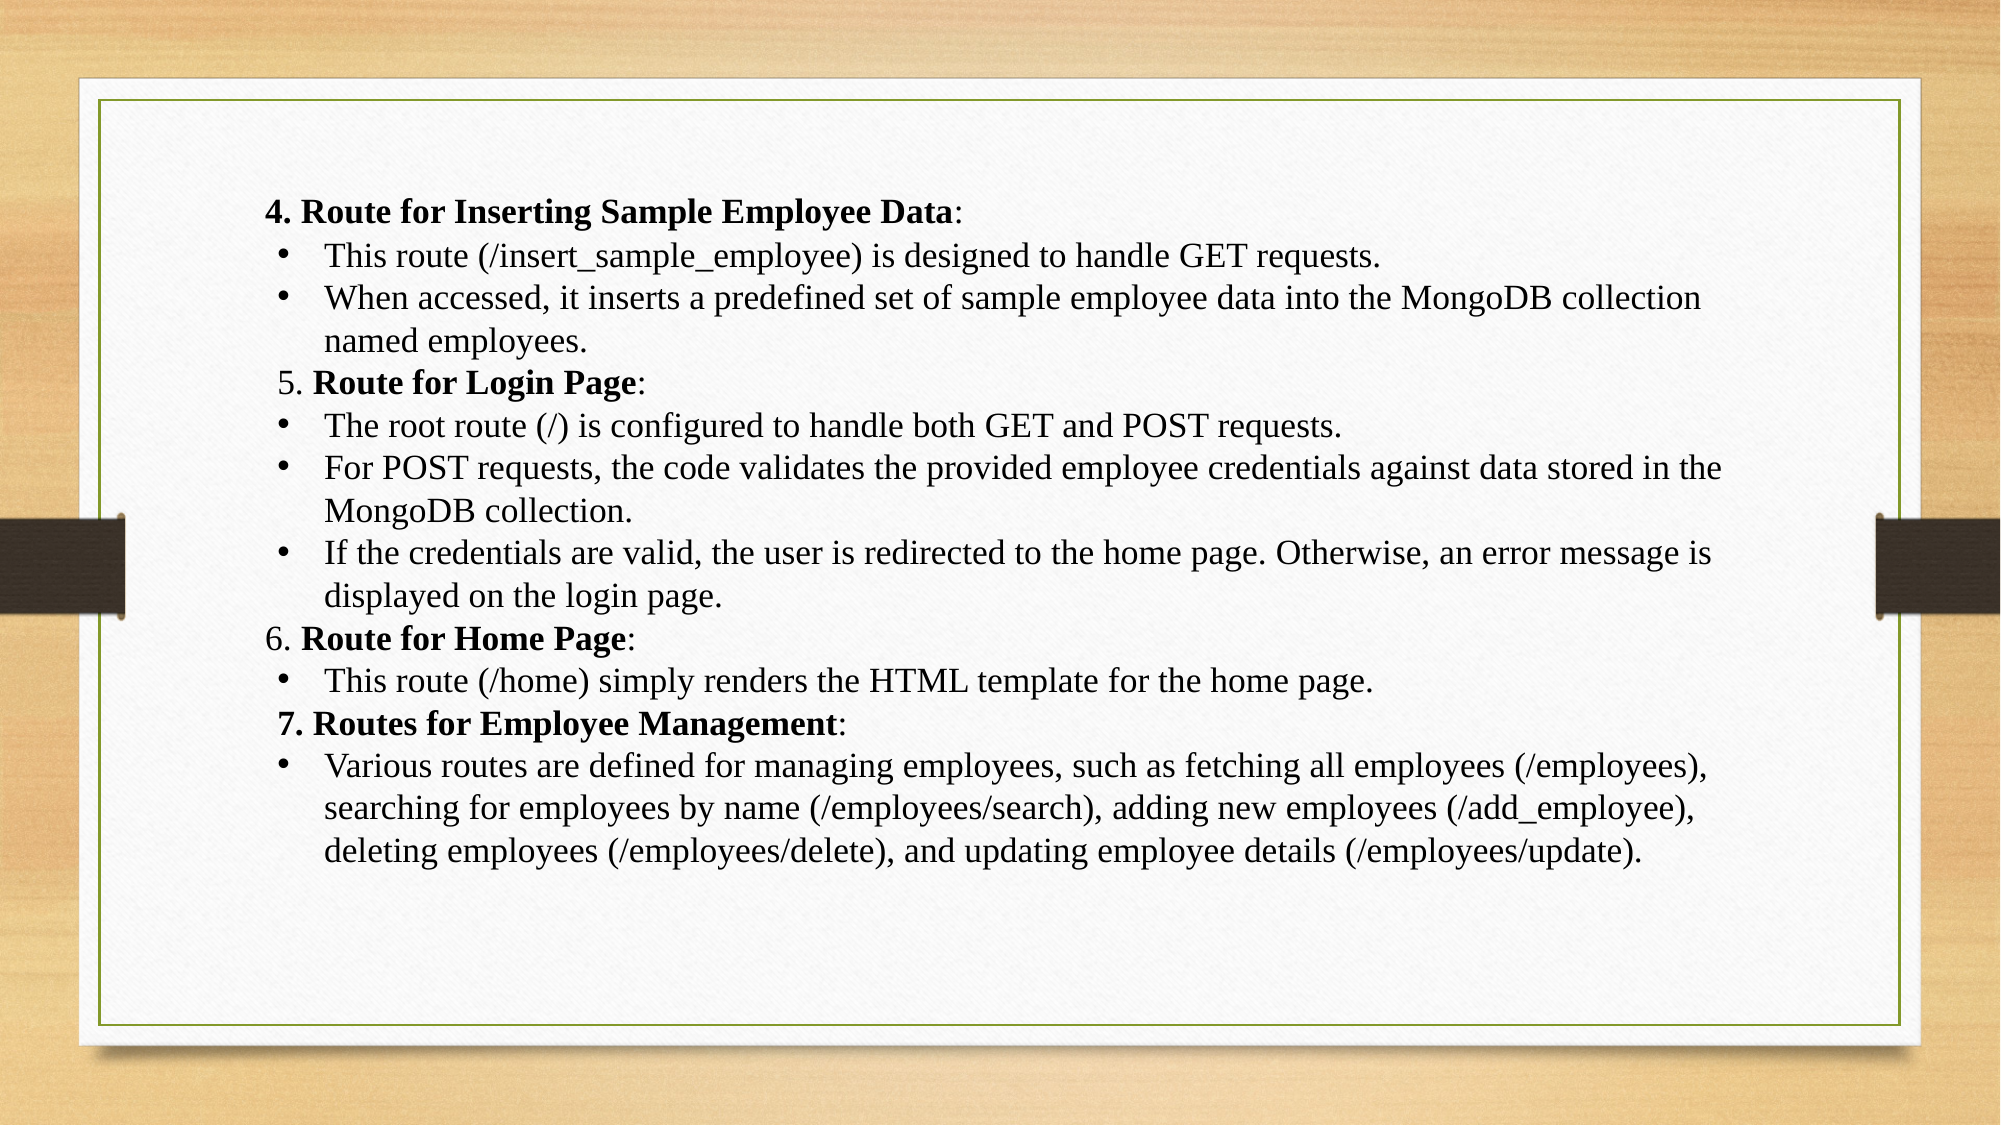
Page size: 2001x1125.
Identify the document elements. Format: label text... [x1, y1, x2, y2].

text_box 4. Route for Inserting Sample Employee Data: This route (/insert_sample_employee) is designed to handle GET requests. When accessed, it inserts a predefined set of sample employee data into the MongoDB collection named employees. 5. Route for Login Page: The root route (/) is configured to handle both GET and POST requests. For POST requests, the code validates the provided employee credentials against data stored in the MongoDB collection. If the credentials are valid, the user is redirected to the home page. Otherwise, an error message is displayed on the login page. 6. Route for Home Page: This route (/home) simply renders the HTML template for the home page. 7. Routes for Employee Management: Various routes are defined for managing employees, such as fetching all employees (/employees), searching for employees by name (/employees/search), adding new employees (/add_employee), deleting employees (/employees/delete), and updating employee details (/employees/update). [187, 174, 1789, 967]
picture [0, 0, 2001, 1125]
